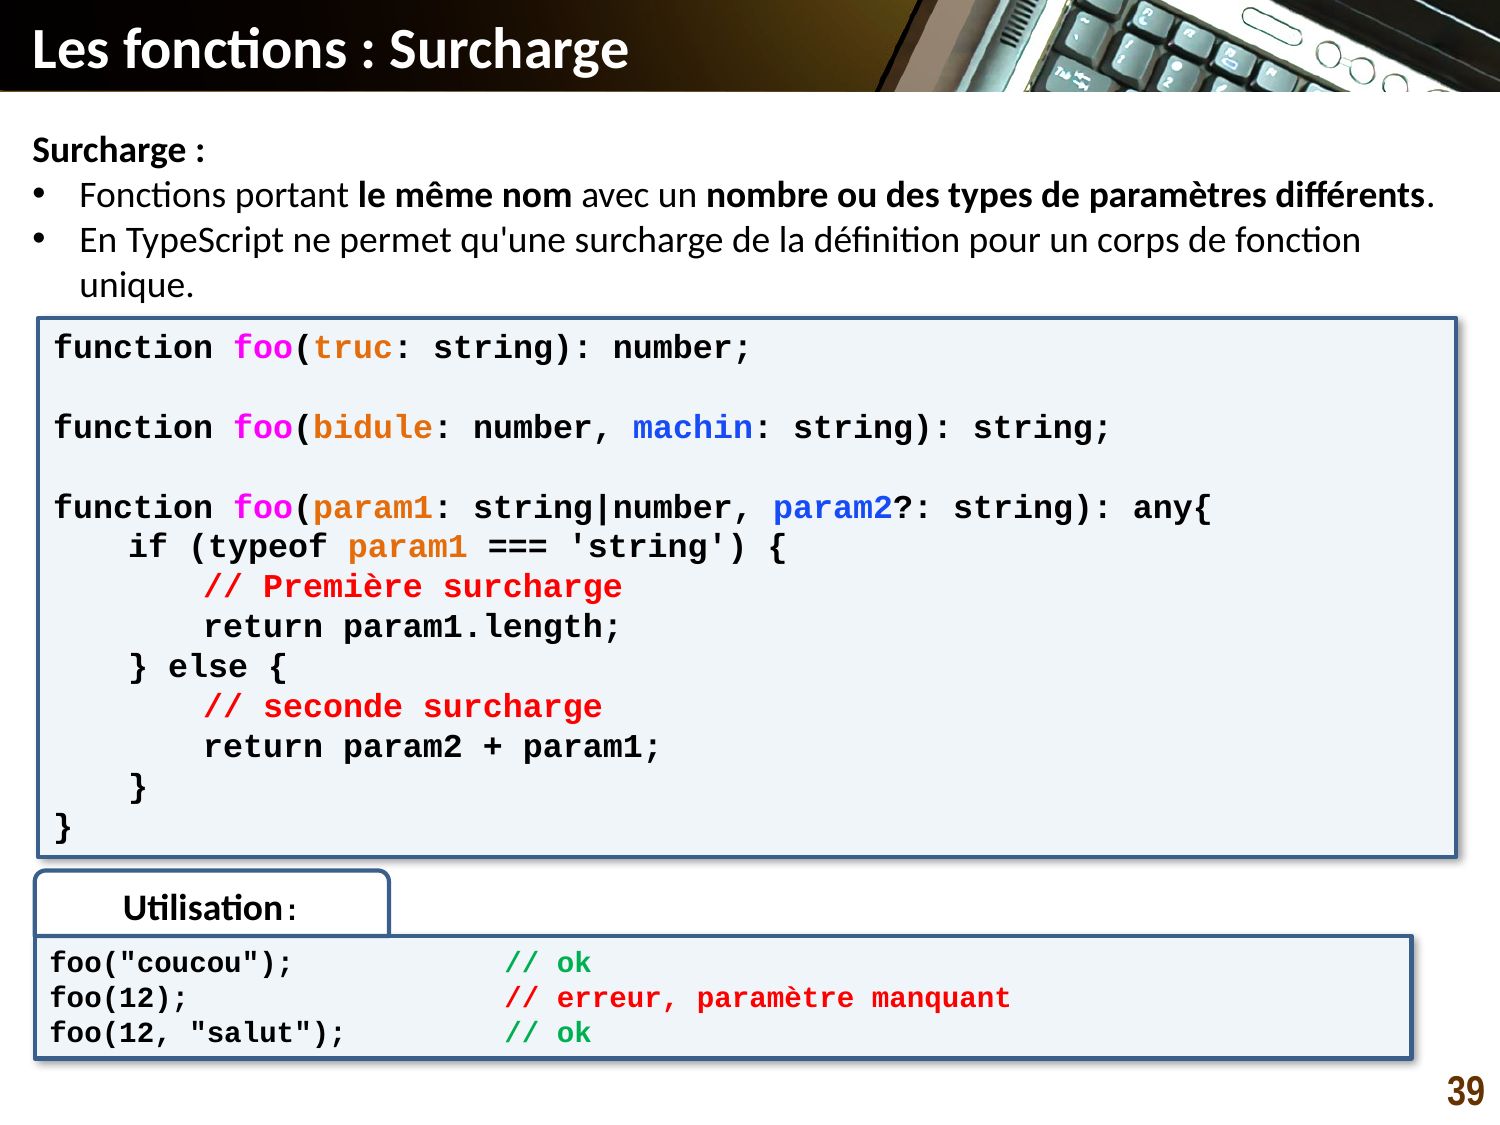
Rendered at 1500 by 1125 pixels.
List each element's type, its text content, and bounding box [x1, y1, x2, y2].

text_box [34, 870, 1412, 1059]
text_box Surcharge : Fonctions portant le même nom avec un nombre ou des types de paramètres différents. En TypeScript ne permet qu'une surcharge de la définition pour un corps de fonction unique. [17, 117, 1471, 313]
title Les fonctions : Surcharge [17, 0, 892, 90]
slide_number 39 [1411, 1058, 1500, 1119]
picture [0, 0, 1500, 1125]
text_box function foo(truc: string): number; function foo(bidule: number, machin: string): string; function foo(param1: string|number, param2?: string): any{ if (typeof param1 === 'string') { // Première surcharge return param1.length; } else { // seconde surcharge return param2 + param1; } } [36, 316, 1458, 859]
